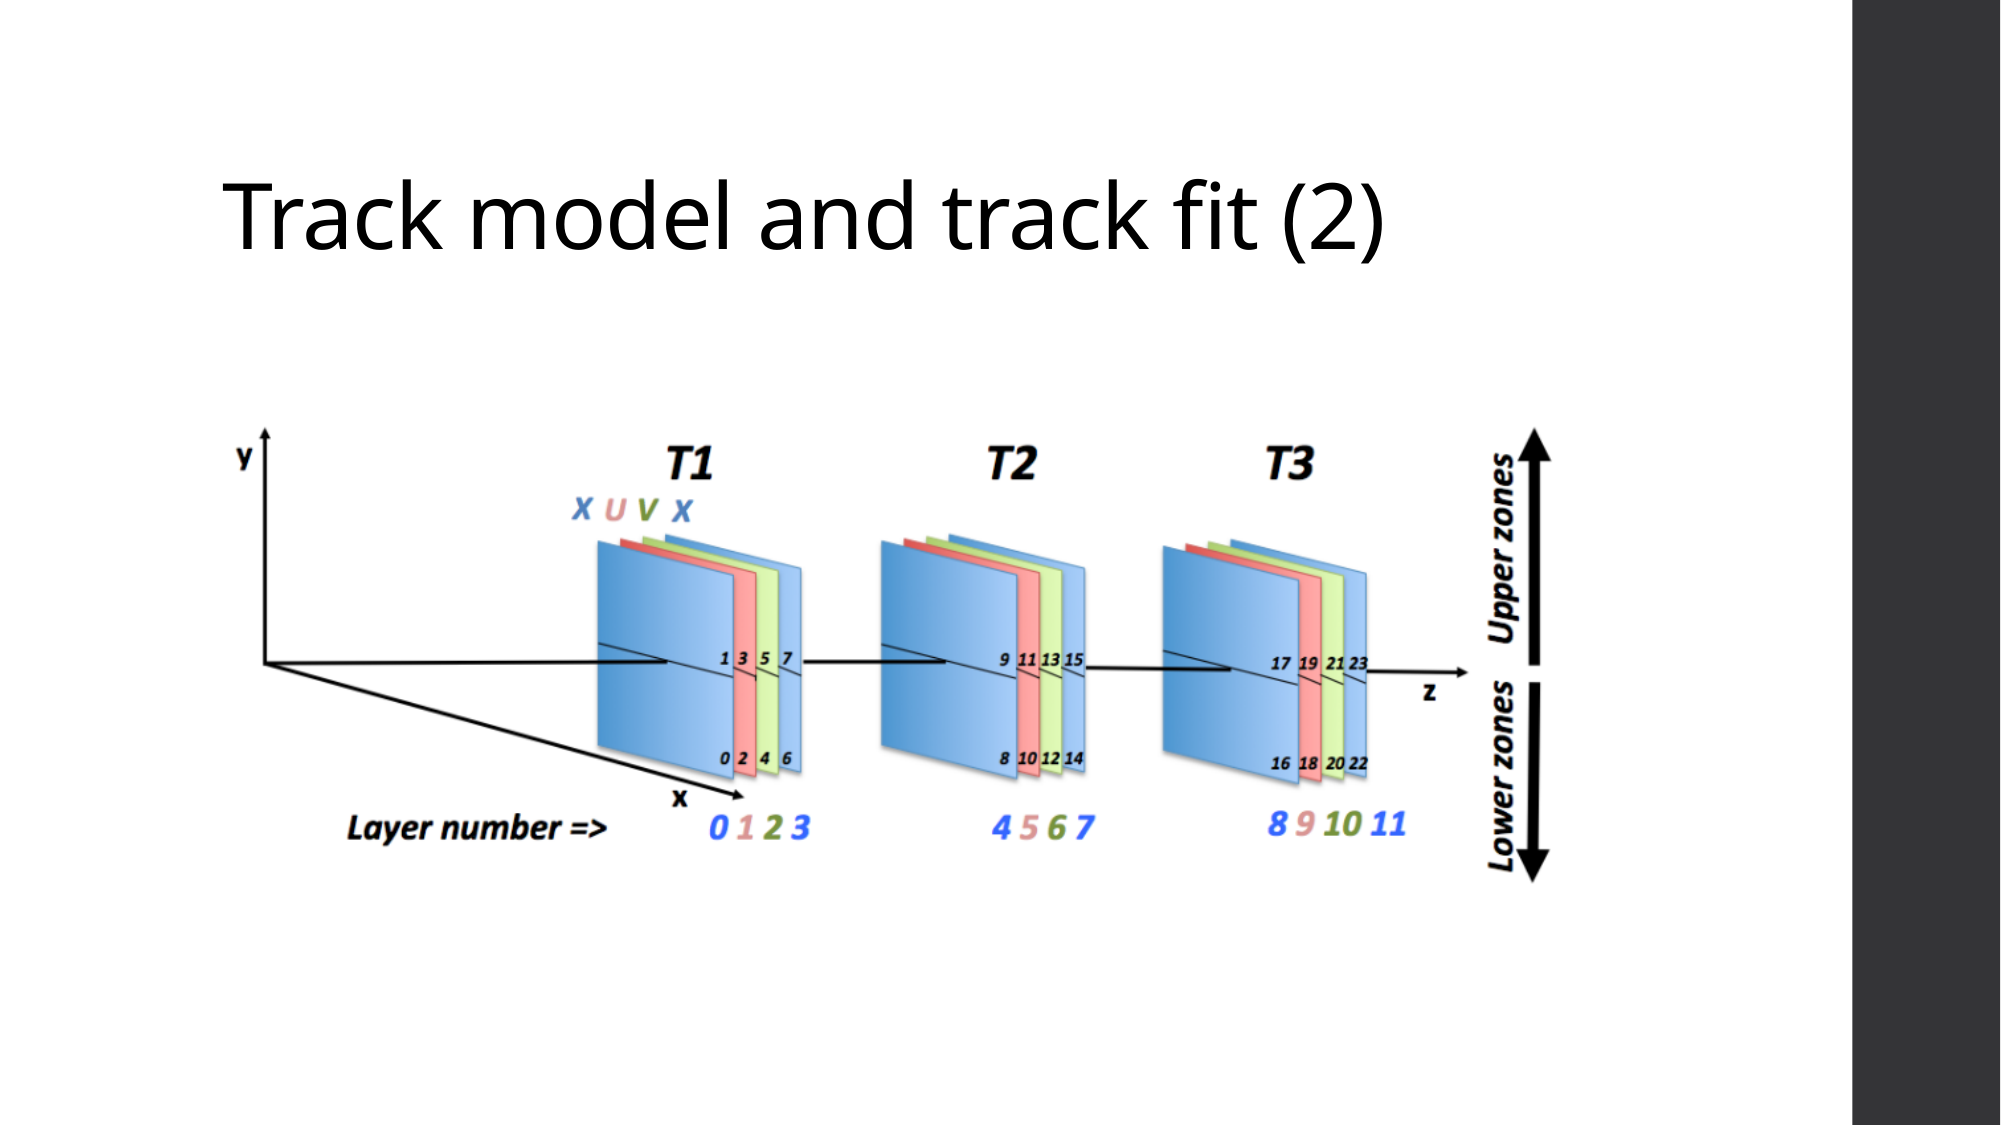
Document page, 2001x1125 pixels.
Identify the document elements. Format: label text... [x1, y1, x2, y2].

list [206, 396, 1618, 918]
title Track model and track fit (2) [206, 60, 1797, 278]
